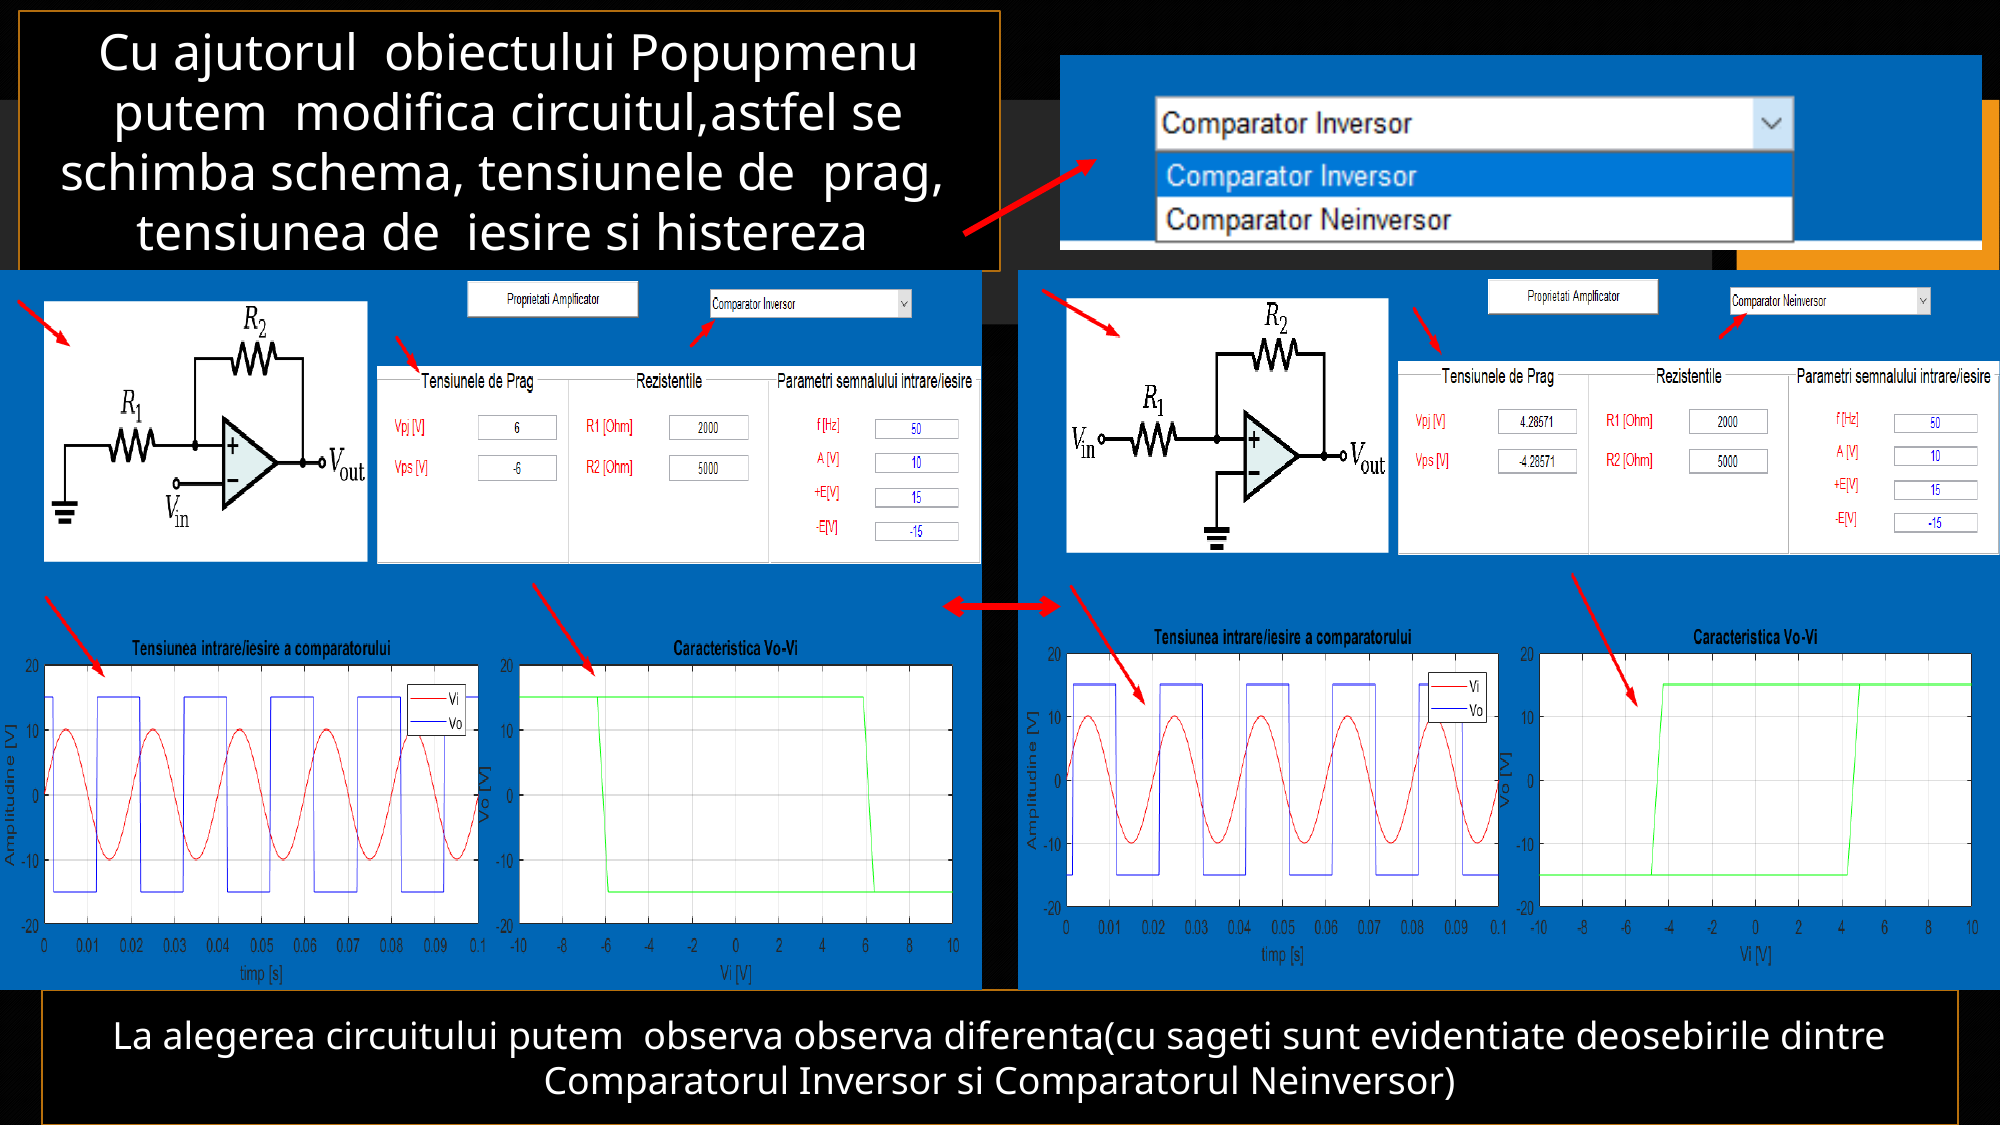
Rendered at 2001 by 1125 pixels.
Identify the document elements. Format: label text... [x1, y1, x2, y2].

picture [1060, 55, 1982, 250]
text_box Cu ajutorul obiectului Popupmenu putem modifica circuitul,astfel se schimba schema, tensiunele de prag, tensiunea de iesire si histereza [18, 10, 1001, 272]
text_box La alegerea circuitului putem observa observa diferenta(cu sageti sunt evidentiate deosebirile dintre Comparatorul Inversor si Comparatorul Neinversor) [41, 989, 1959, 1125]
picture [0, 270, 2000, 990]
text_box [963, 158, 1098, 235]
